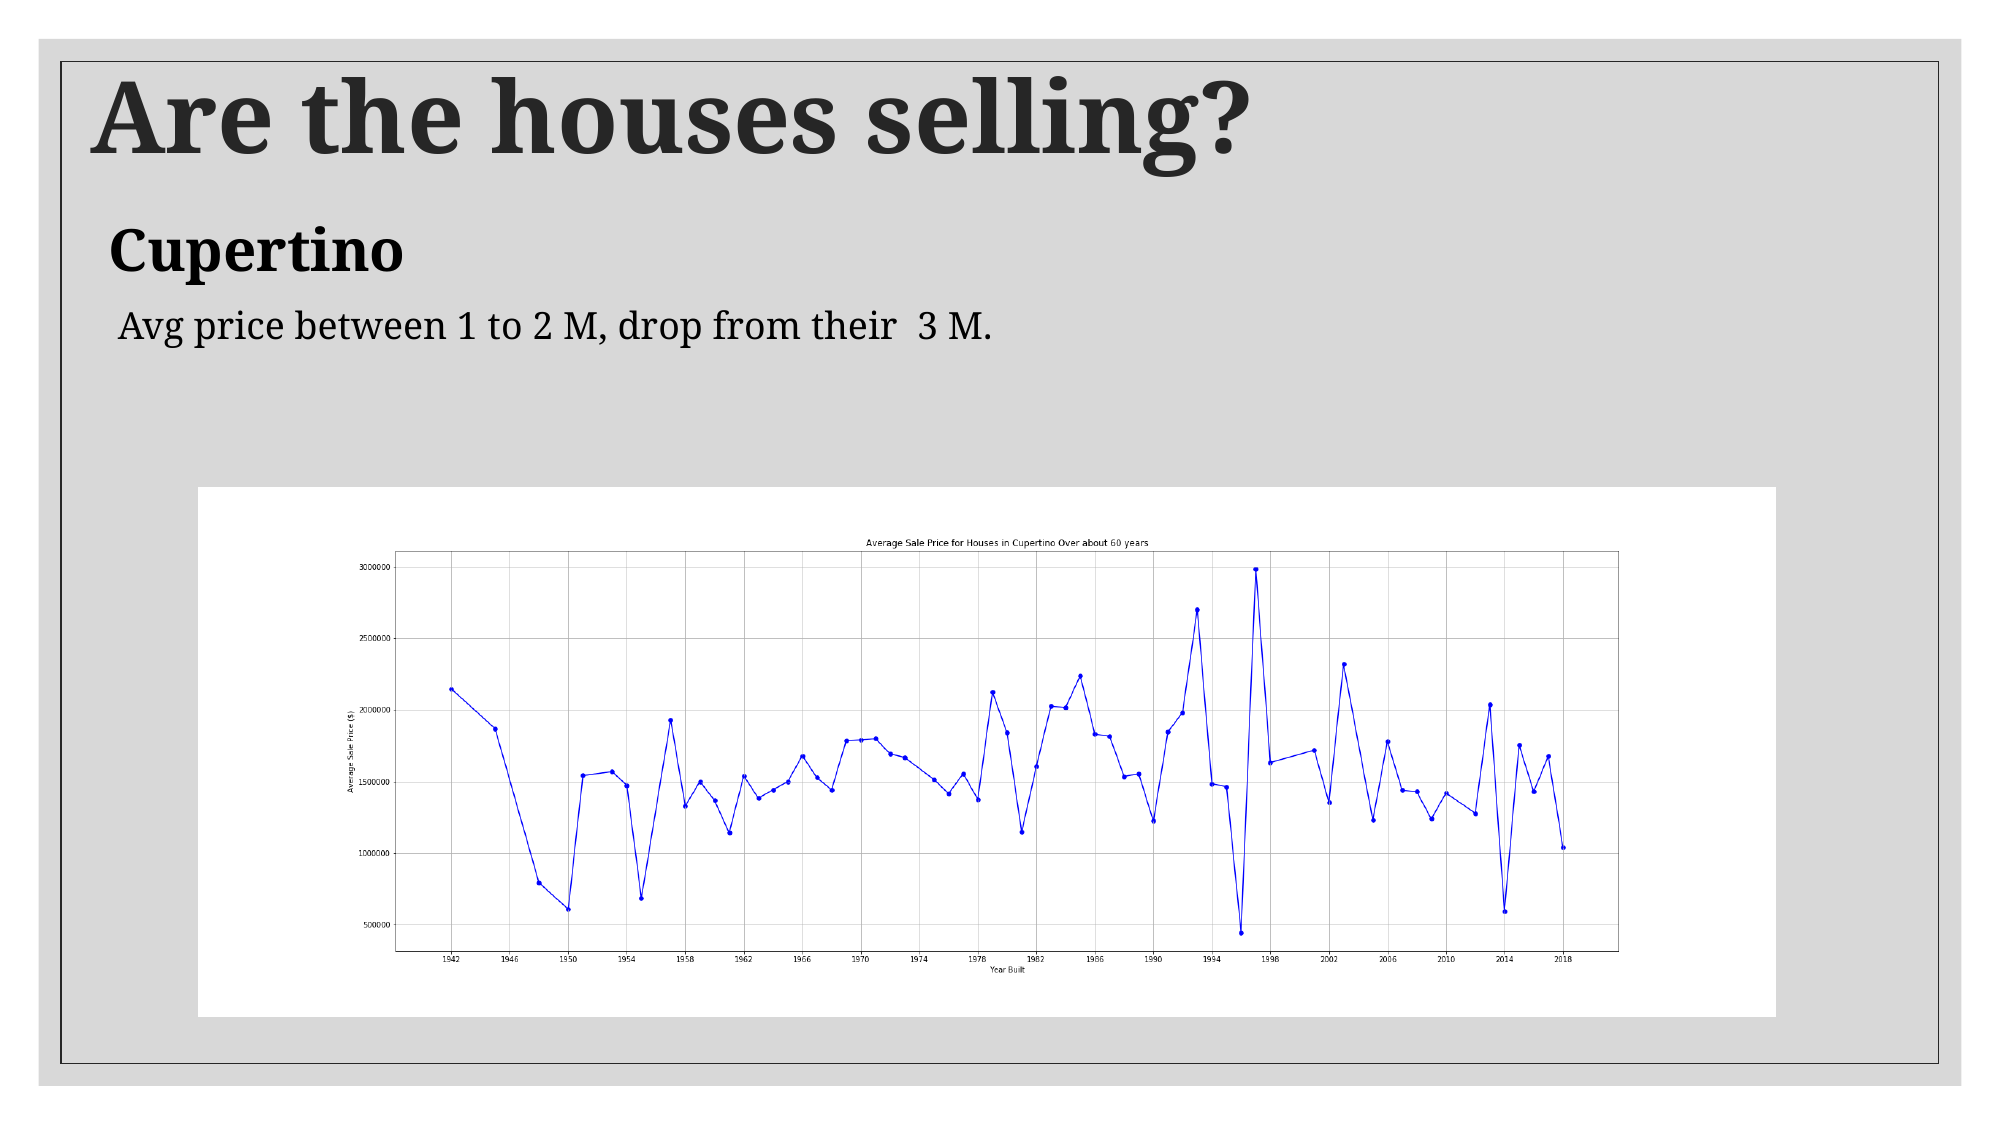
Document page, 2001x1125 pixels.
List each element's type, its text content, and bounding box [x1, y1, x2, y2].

picture [198, 487, 1776, 1017]
title Are the houses selling? [75, 56, 1725, 186]
list Cupertino Avg price between 1 to 2 M, drop from their 3 M. [93, 206, 1744, 357]
